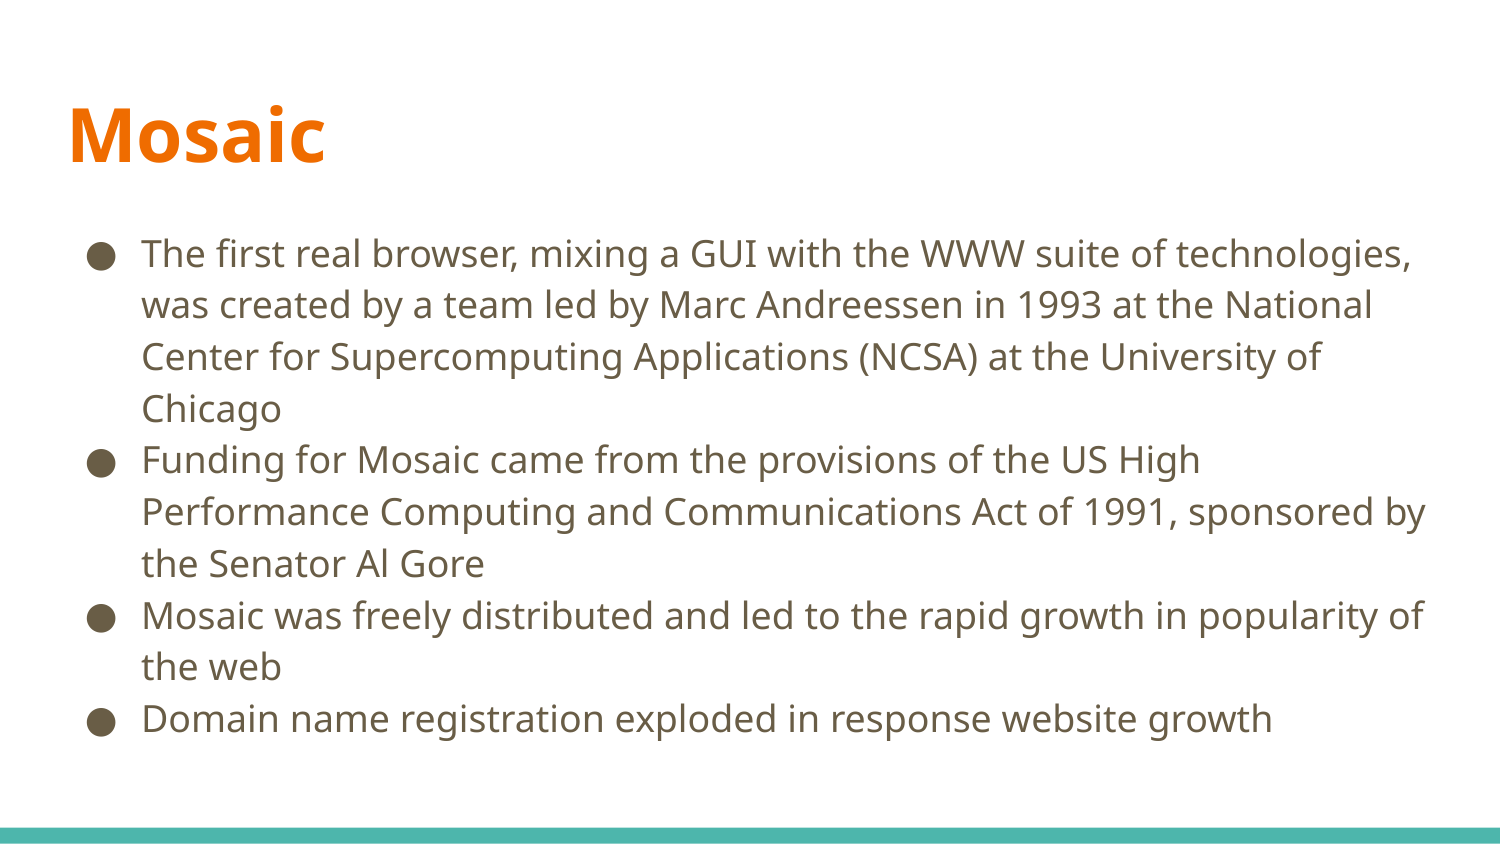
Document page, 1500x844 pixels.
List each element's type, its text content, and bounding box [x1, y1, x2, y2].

list The first real browser, mixing a GUI with the WWW suite of technologies, was created by a team led by Marc Andreessen in 1993 at the National Center for Supercomputing Applications (NCSA) at the University of Chicago Funding for Mosaic came from the provisions of the US High Performance Computing and Communications Act of 1991, sponsored by the Senator Al Gore Mosaic was freely distributed and led to the rapid growth in popularity of the web Domain name registration exploded in response website growth [51, 207, 1449, 750]
title Mosaic [51, 72, 1449, 189]
